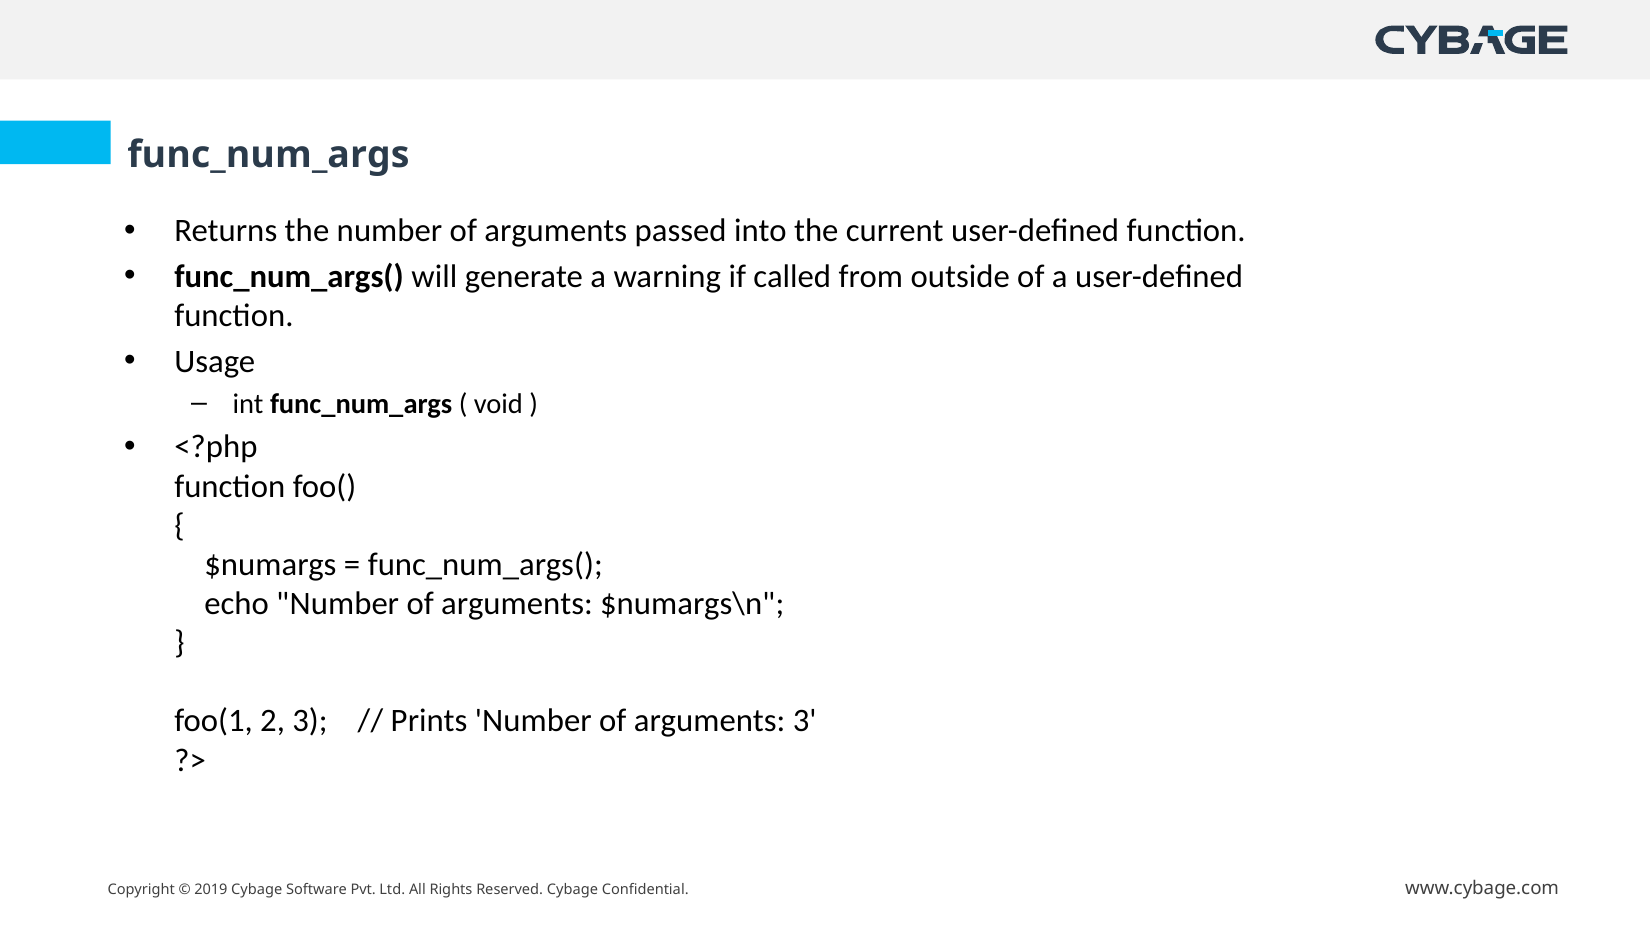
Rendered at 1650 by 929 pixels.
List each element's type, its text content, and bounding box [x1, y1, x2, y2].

text_box [0, 118, 113, 166]
title func_num_args [110, 120, 1302, 185]
list Returns the number of arguments passed into the current user-defined function. func_num_args() will generate a warning if called from outside of a user-defined function. Usage int func_num_args ( void ) <?php function foo() { $numargs = func_num_args(); echo "Number of arguments: $numargs\n"; } foo(1, 2, 3); // Prints 'Number of arguments: 3' ?> [109, 201, 1302, 795]
